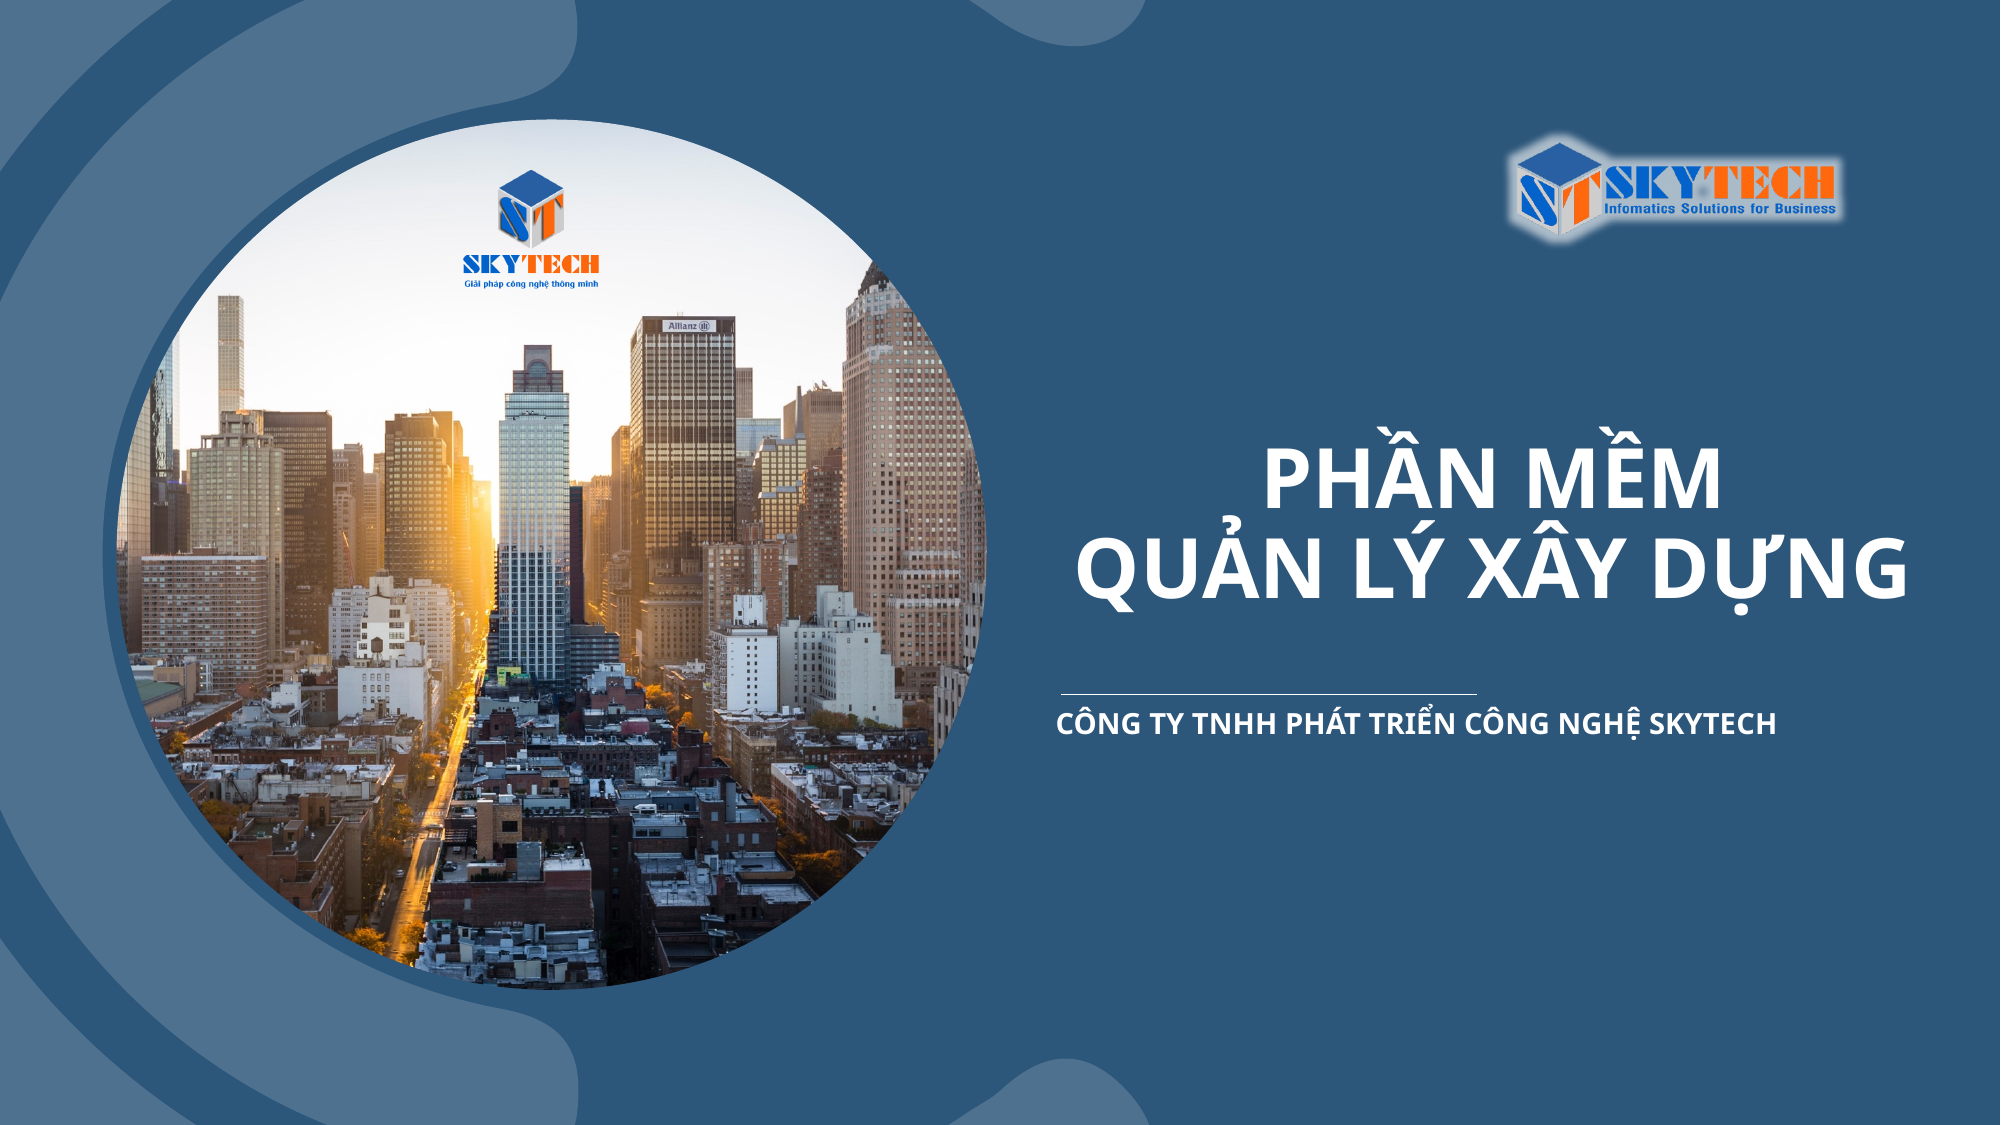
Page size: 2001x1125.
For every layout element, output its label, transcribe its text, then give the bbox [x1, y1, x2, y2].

subtitle CÔNG TY TNHH PHÁT TRIỂN CÔNG NGHỆ SKYTECH [1040, 702, 1885, 785]
picture [1515, 139, 1837, 238]
picture [116, 119, 987, 990]
title Phần mềm quản lý xây dựng [1040, 356, 1946, 625]
